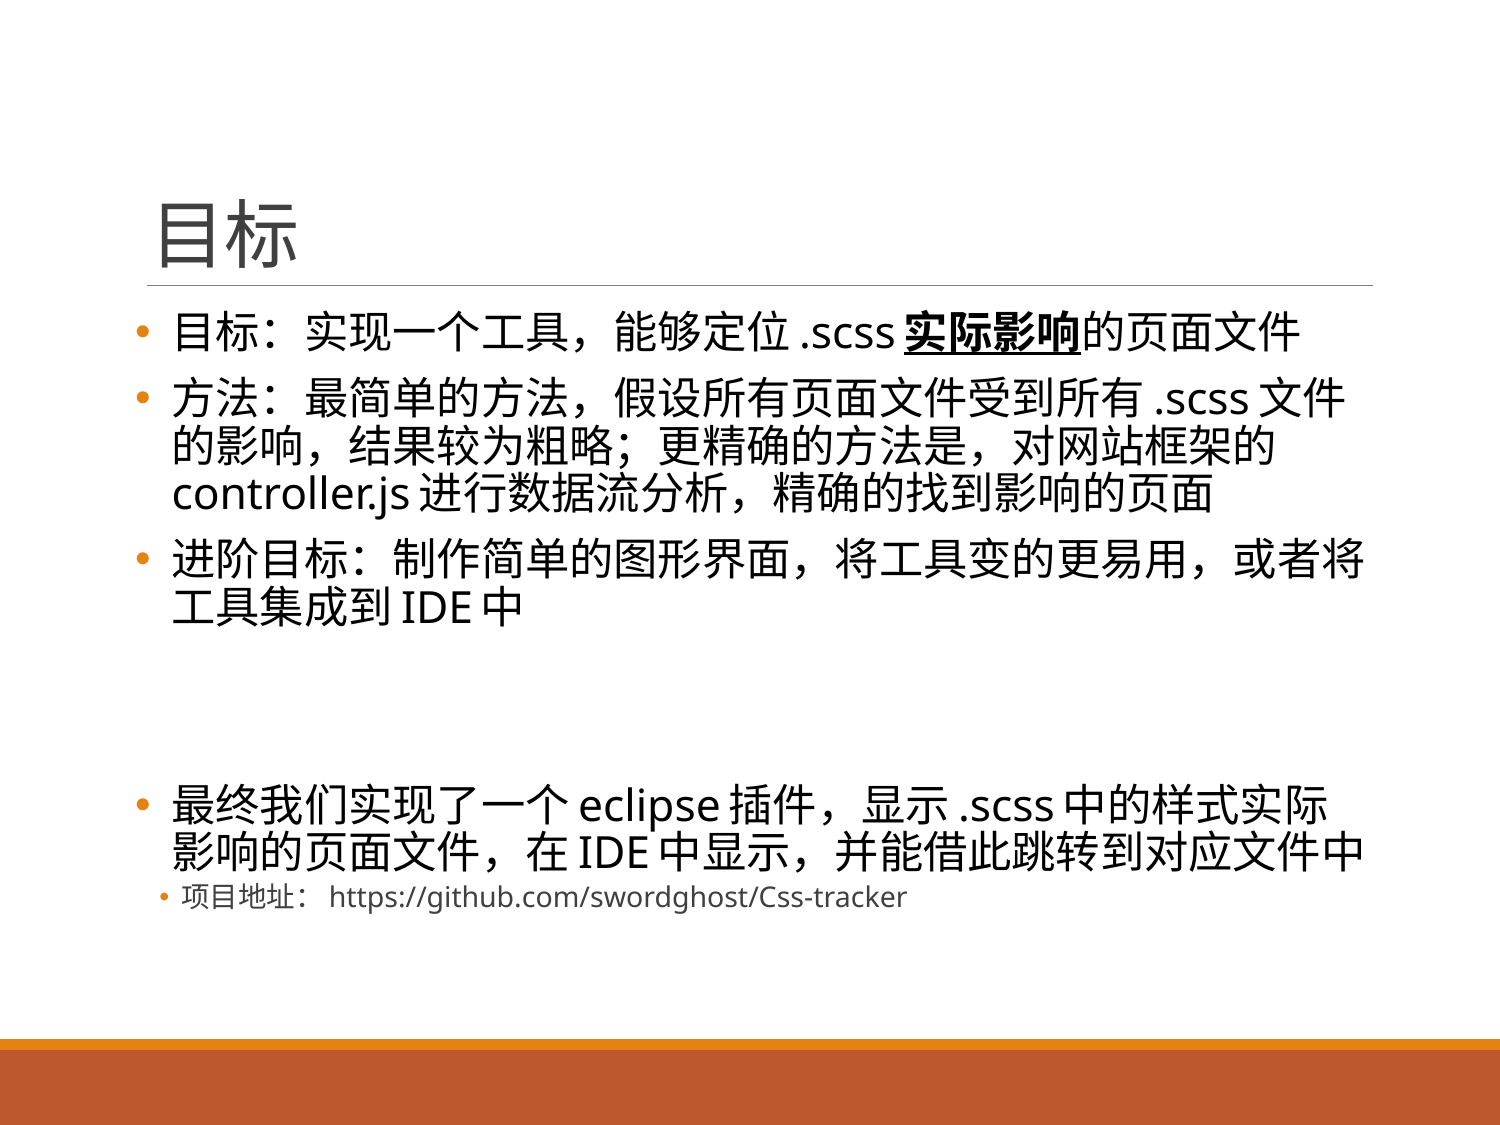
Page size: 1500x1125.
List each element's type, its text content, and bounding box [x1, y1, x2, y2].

title 目标 [135, 47, 1373, 285]
list 目标：实现一个工具，能够定位.scss实际影响的页面文件 方法：最简单的方法，假设所有页面文件受到所有.scss文件的影响，结果较为粗略；更精确的方法是，对网站框架的controller.js进行数据流分析，精确的找到影响的页面 进阶目标：制作简单的图形界面，将工具变的更易用，或者将工具集成到IDE中 最终我们实现了一个eclipse插件，显示.scss中的样式实际影响的页面文件，在IDE中显示，并能借此跳转到对应文件中 项目地址：https://github.com/swordghost/Css-tracker [135, 302, 1373, 963]
